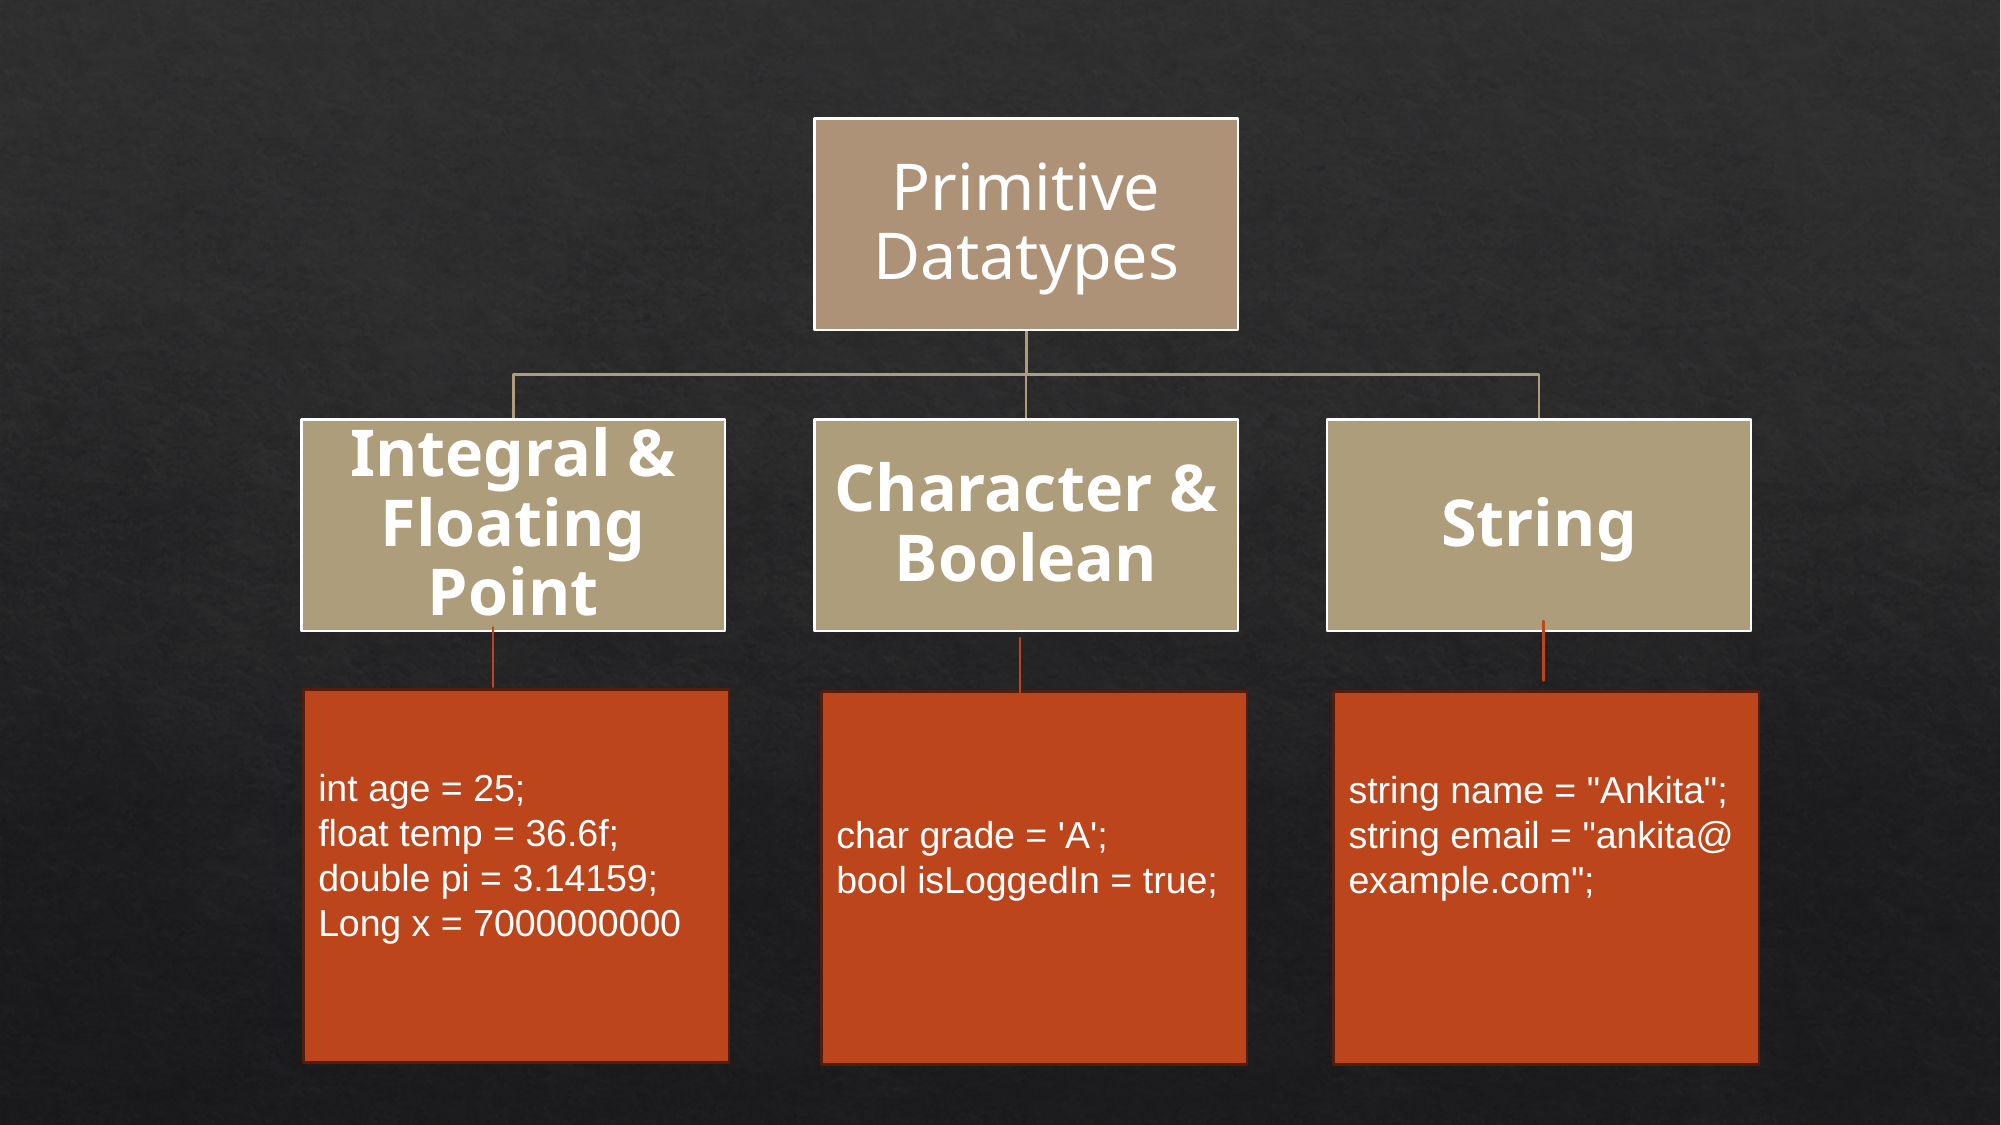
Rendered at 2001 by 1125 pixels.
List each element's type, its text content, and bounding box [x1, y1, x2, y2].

text_box int age = 25; float temp = 36.6f; double pi = 3.14159; Long x = 7000000000 [302, 688, 730, 1064]
text_box string name = "Ankita"; string email = "ankita@example.com"; [1332, 690, 1760, 1066]
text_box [243, 117, 1810, 632]
text_box char grade = 'A'; bool isLoggedIn = true; [820, 690, 1248, 1066]
